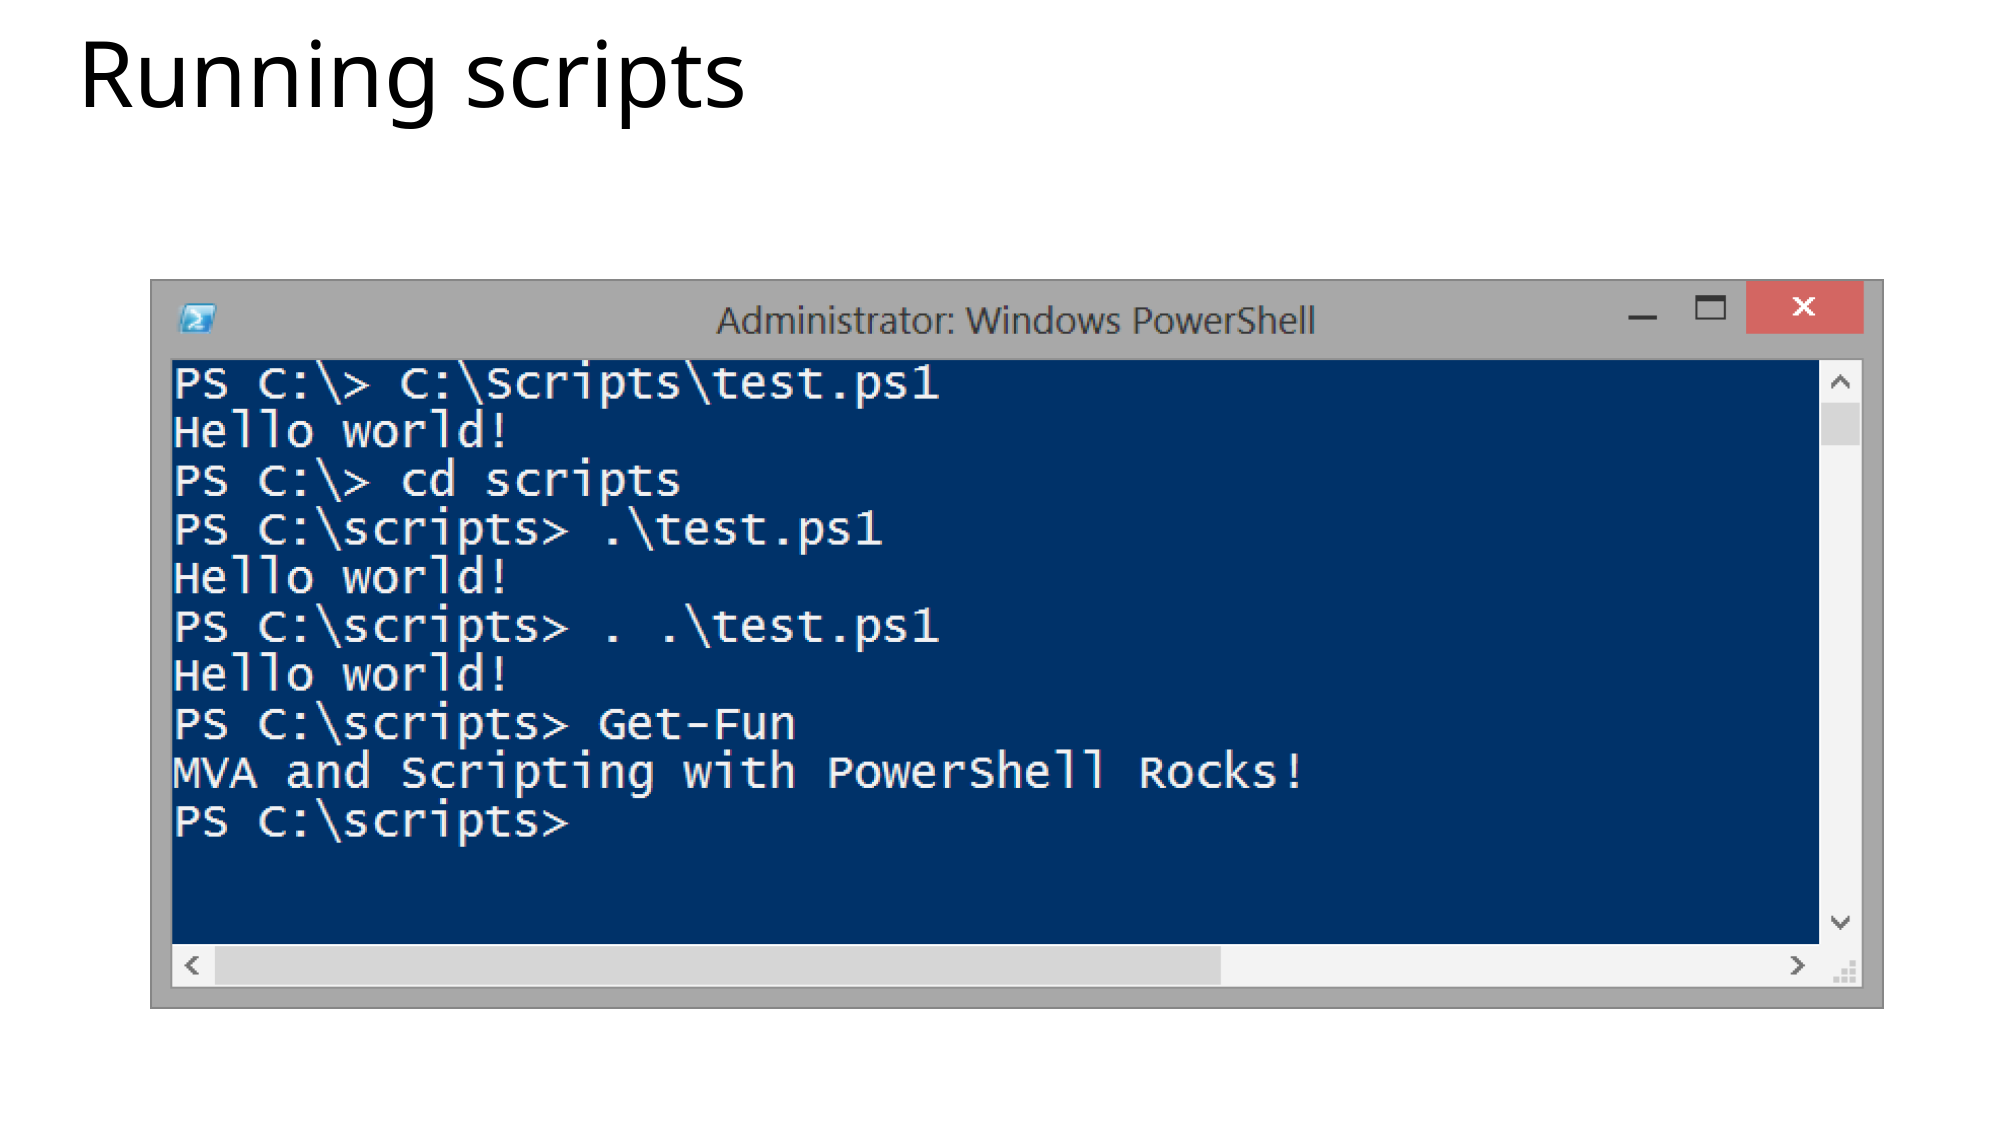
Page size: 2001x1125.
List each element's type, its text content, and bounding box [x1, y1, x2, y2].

title Running scripts [62, 29, 1953, 205]
picture [150, 278, 1884, 1010]
